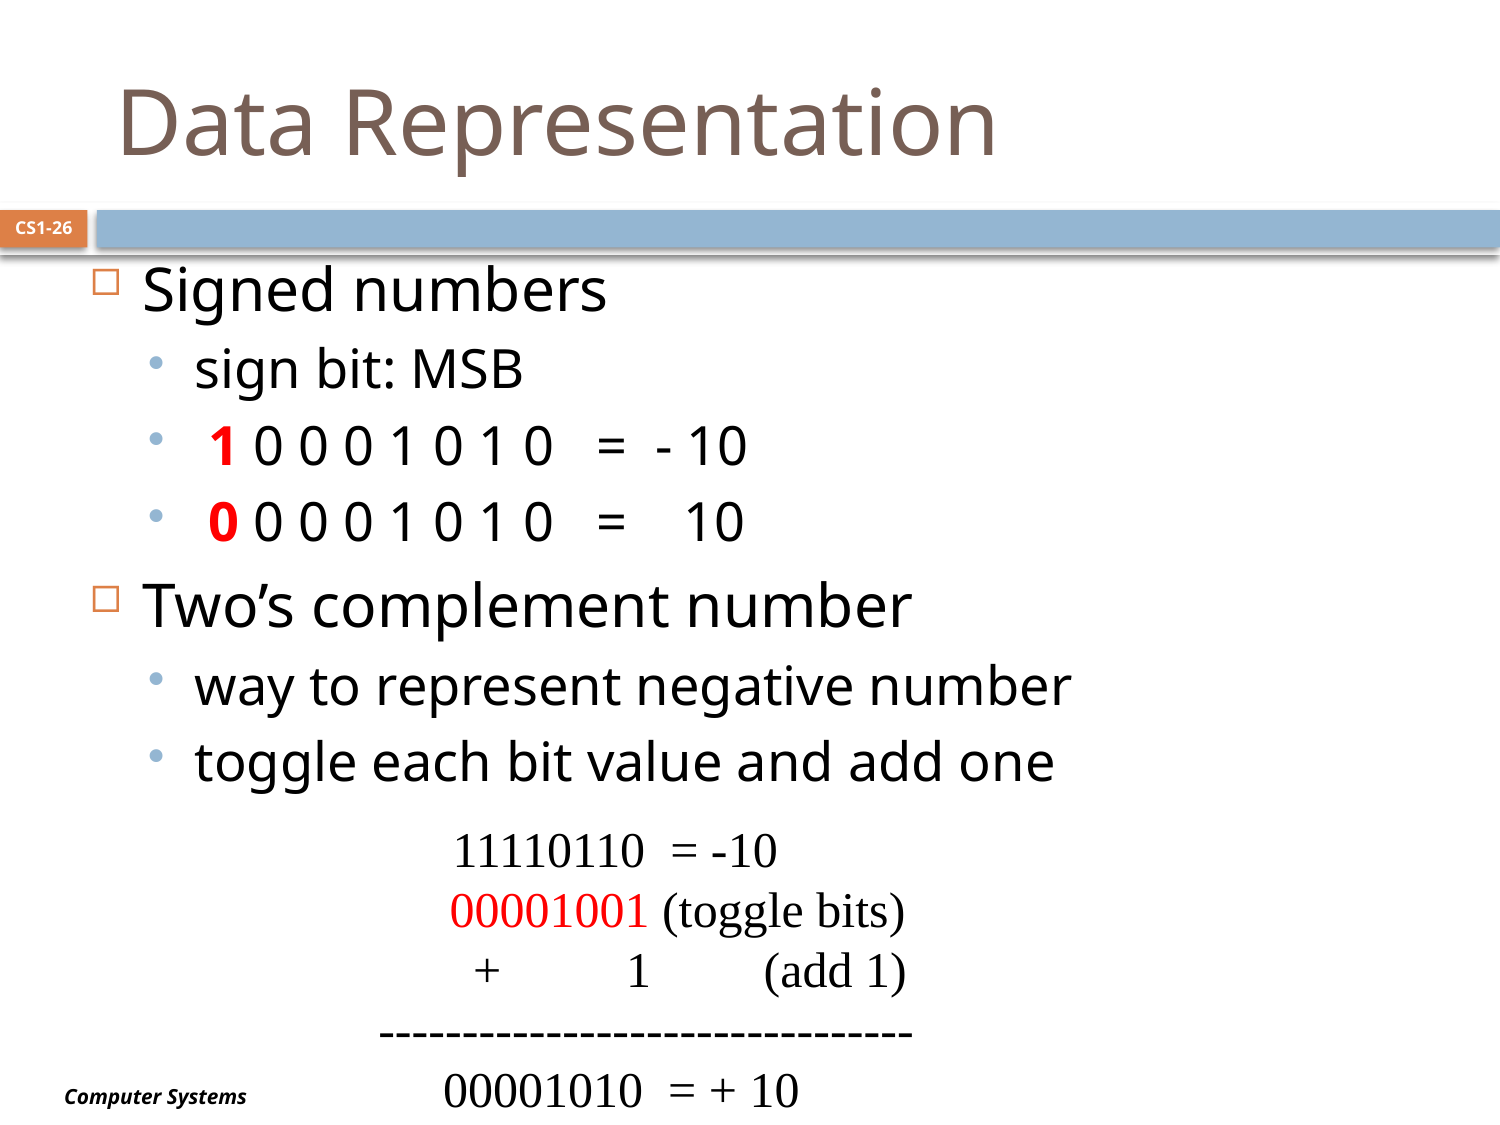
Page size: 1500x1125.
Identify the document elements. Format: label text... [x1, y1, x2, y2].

slide_number CS1-26 [0, 208, 88, 249]
title Data Representation [100, 37, 1438, 200]
text_box 11110110 = -10 00001001 (toggle bits) + 1 (add 1) -------------------------------- 00001010 = + 10 [265, 810, 1102, 1125]
list Signed numbers sign bit: MSB 1 0 0 0 1 0 1 0 = - 10 0 0 0 0 1 0 1 0 = 10 Two’s complement number way to represent negative number toggle each bit value and add one [75, 243, 1500, 1038]
